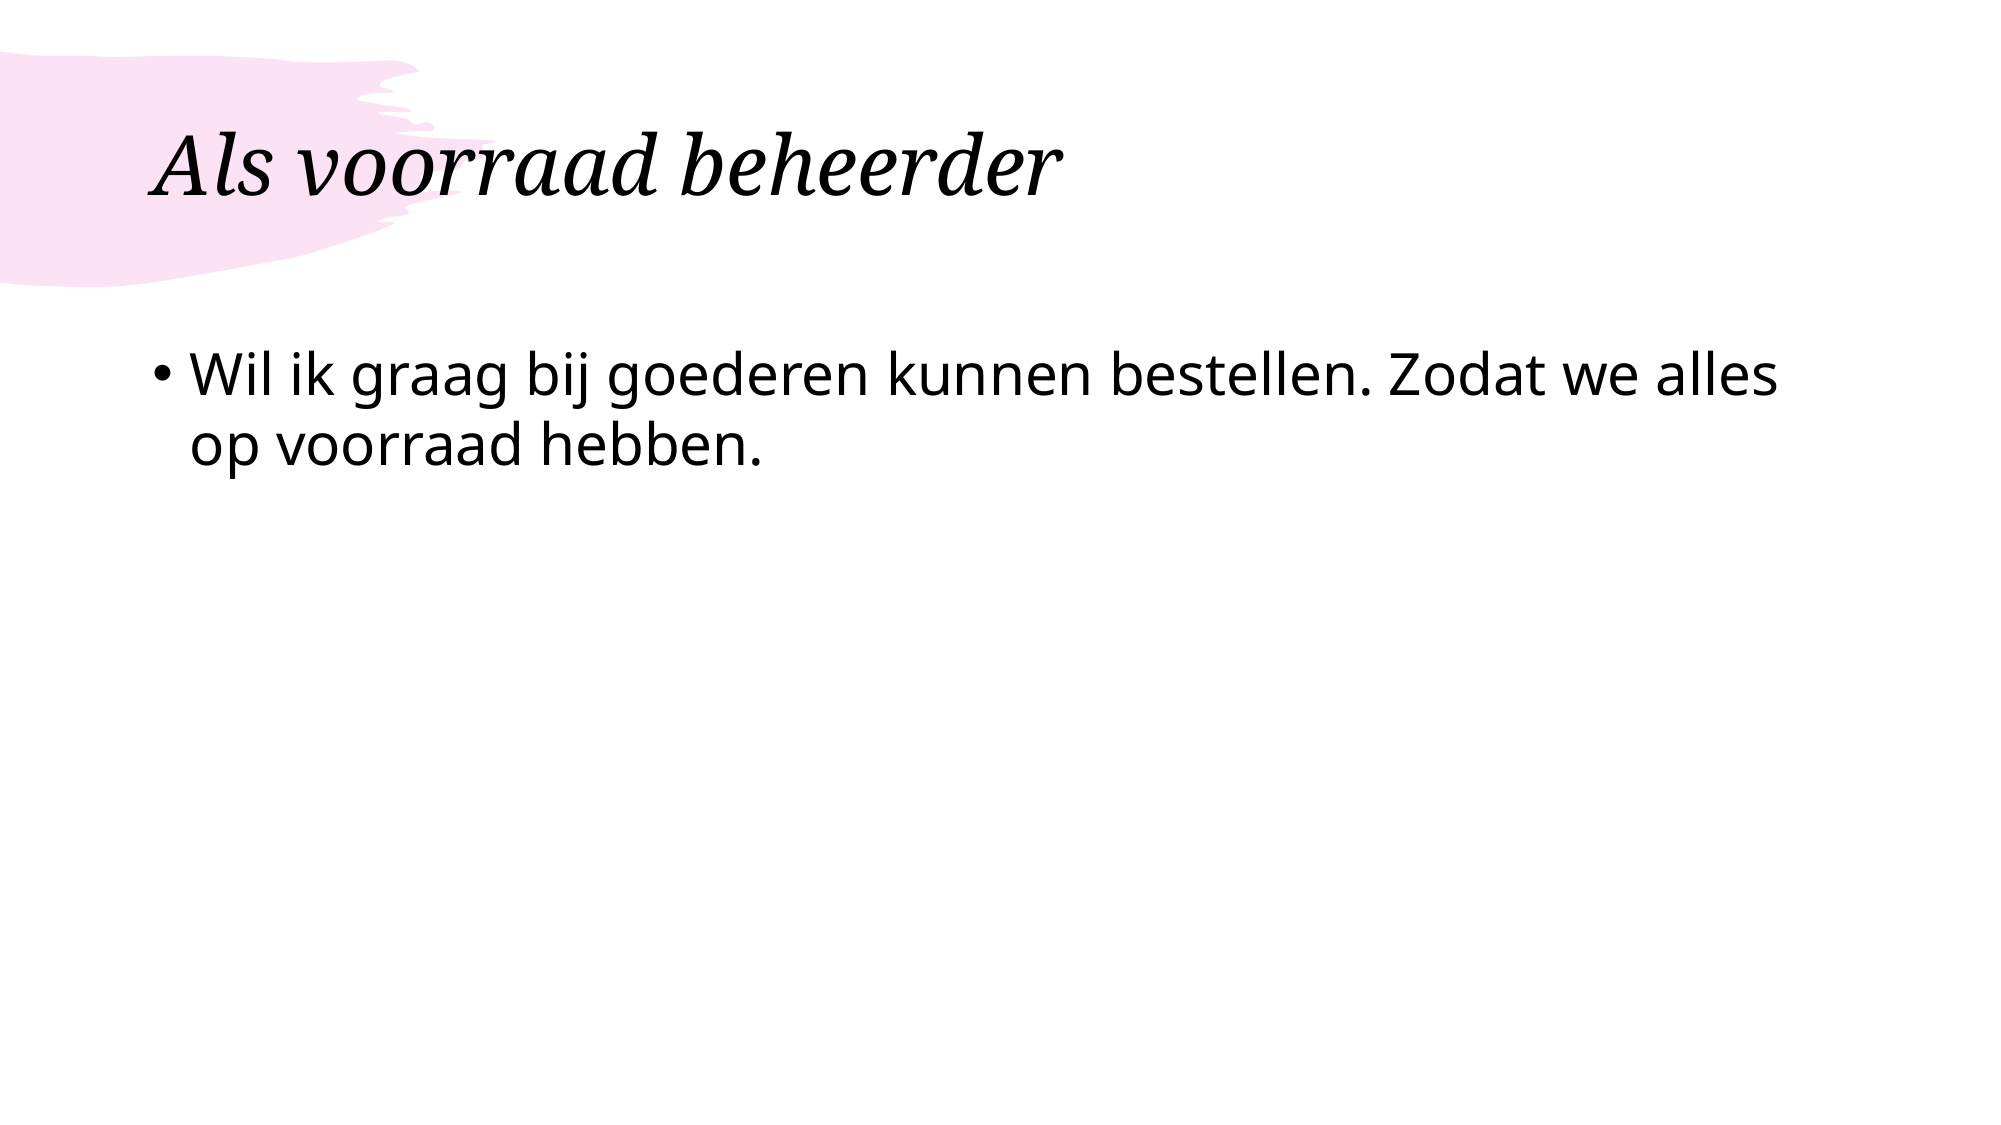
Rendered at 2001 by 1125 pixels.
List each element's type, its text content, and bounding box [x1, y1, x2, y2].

list Wil ik graag bij goederen kunnen bestellen. Zodat we alles op voorraad hebben. [137, 329, 1863, 1013]
title Als voorraad beheerder [137, 59, 1863, 278]
